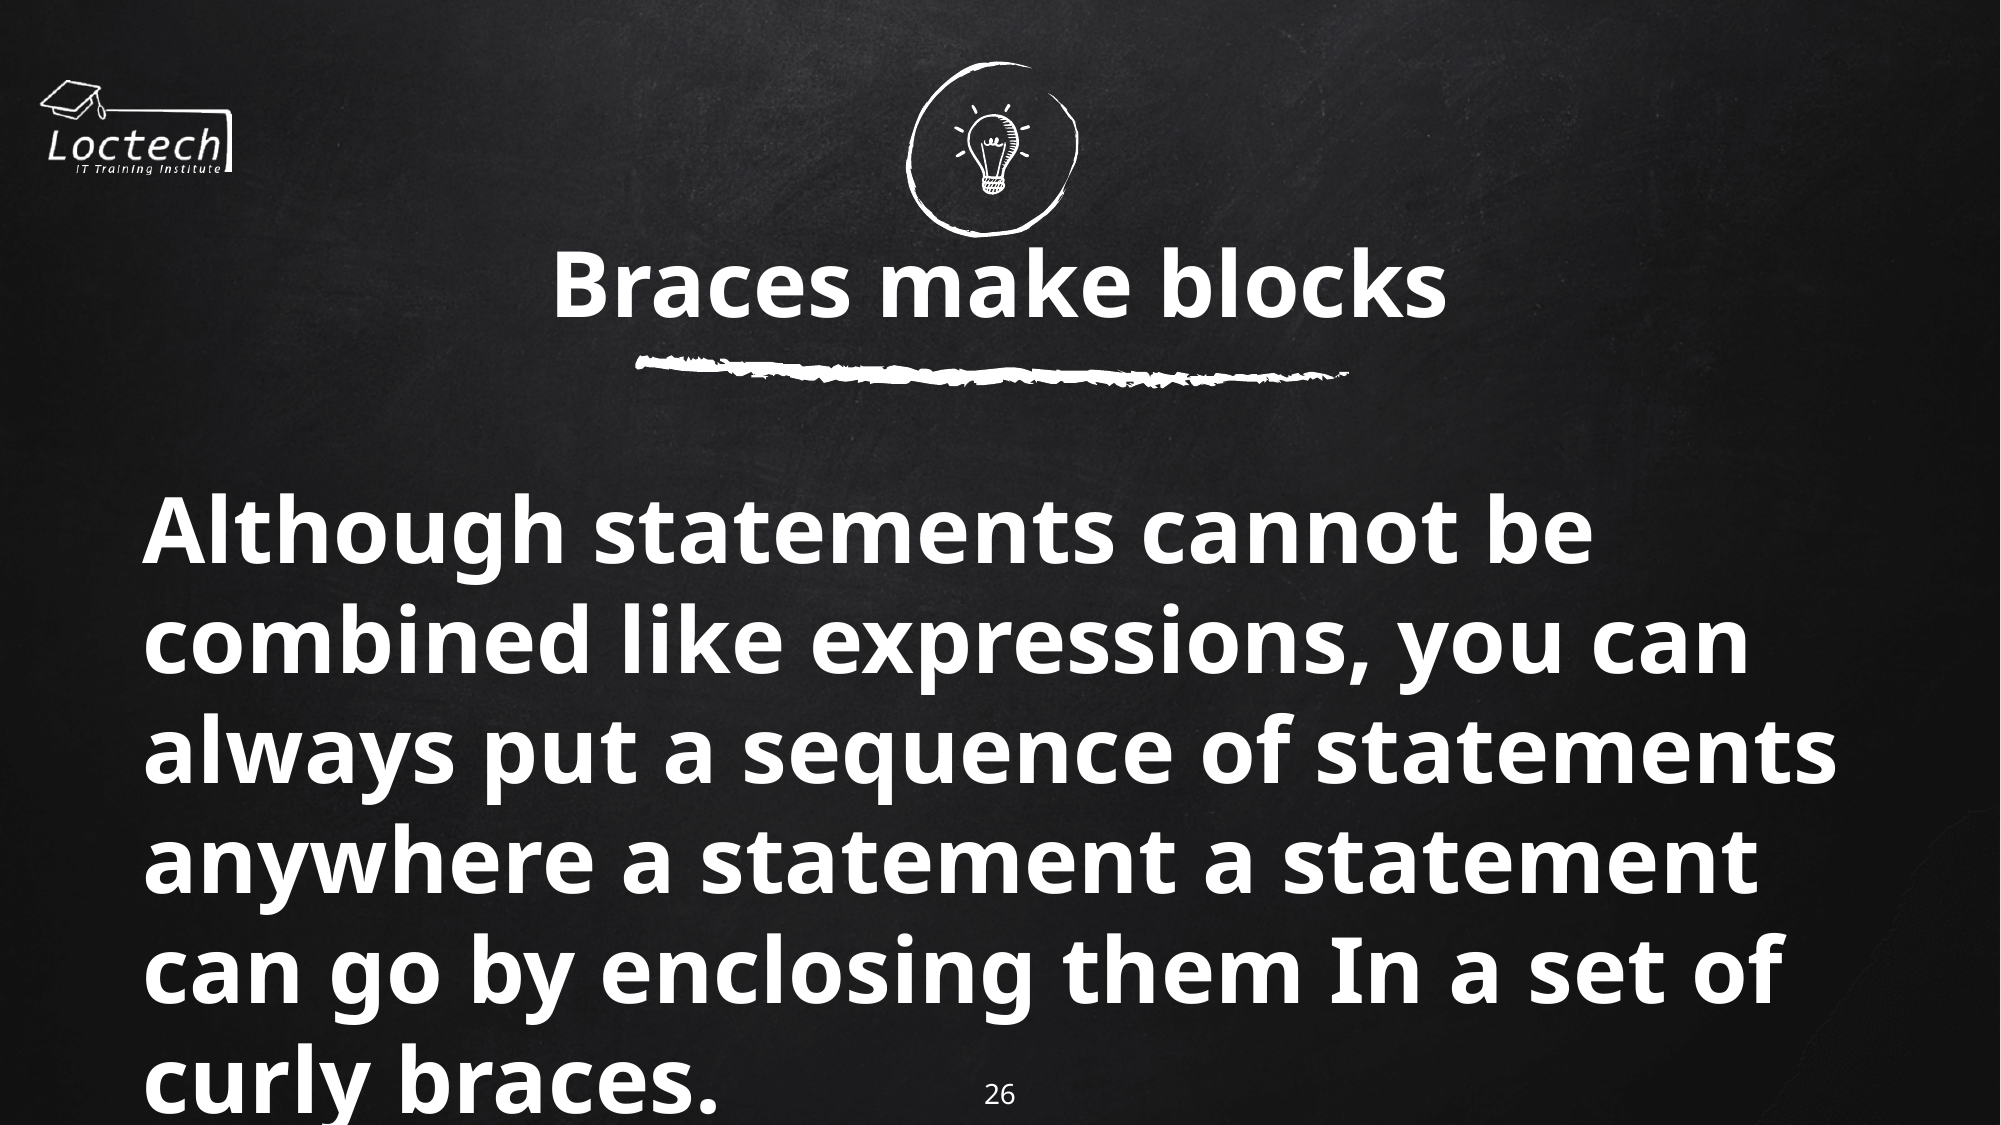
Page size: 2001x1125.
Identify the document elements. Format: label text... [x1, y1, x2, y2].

text_box [635, 355, 1349, 389]
text_box [1019, 152, 1029, 158]
text_box [1004, 104, 1011, 112]
text_box [905, 61, 1079, 238]
text_box [971, 104, 978, 114]
text_box [967, 114, 1019, 195]
text_box [955, 150, 966, 158]
title Braces make blocks [0, 205, 2000, 393]
text_box [954, 126, 964, 133]
slide_number 26 [939, 1057, 1060, 1125]
text_box [1020, 125, 1030, 130]
picture [0, 0, 2001, 1125]
list Although statements cannot be combined like expressions, you can always put a sequence of statements anywhere a statement a statement can go by enclosing them In a set of curly braces. [99, 452, 1900, 1058]
